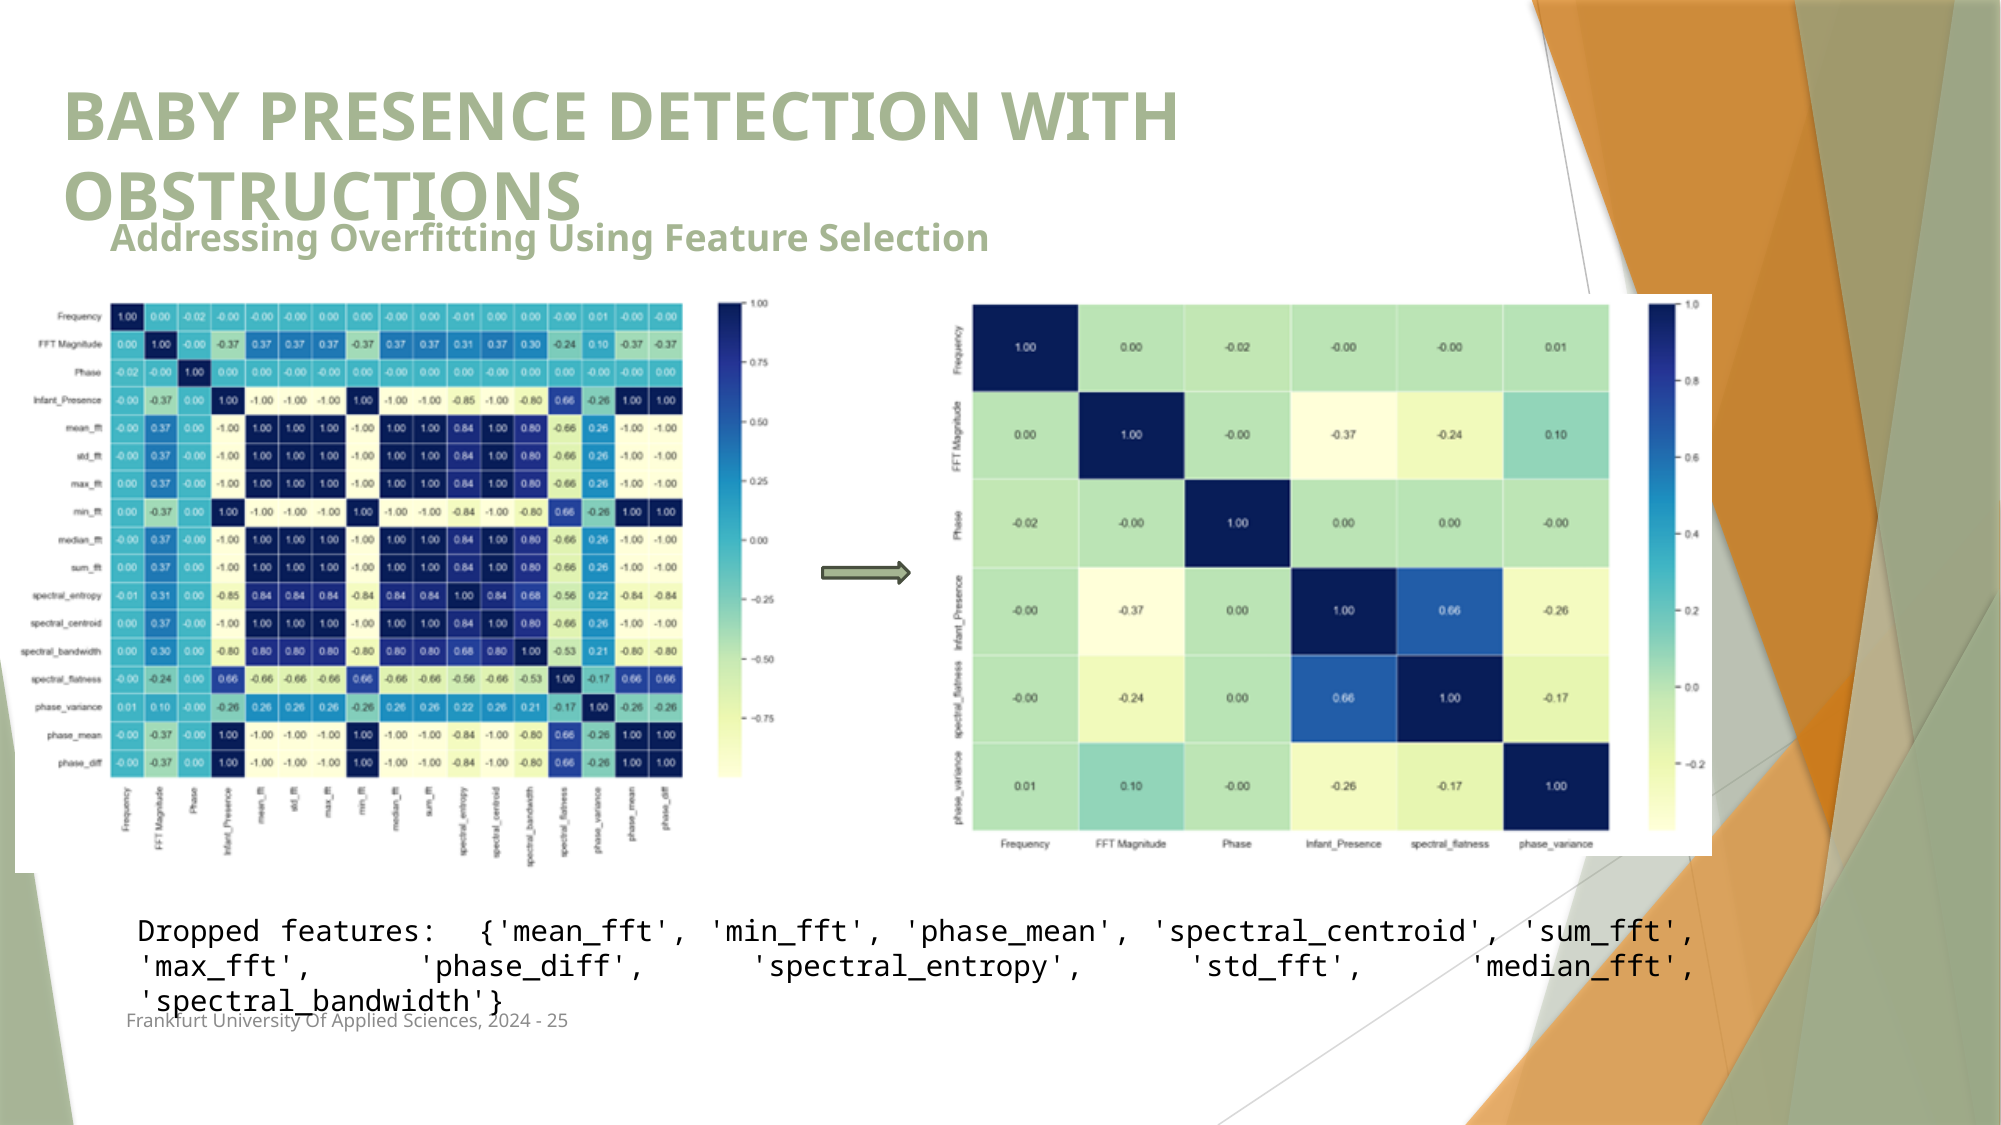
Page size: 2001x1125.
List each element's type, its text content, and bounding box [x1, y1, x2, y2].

text_box Dropped features: {'mean_fft', 'min_fft', 'phase_mean', 'spectral_centroid', 'sum_fft', 'max_fft', 'phase_diff', 'spectral_entropy', 'std_fft', 'median_fft', 'spectral_bandwidth'} [122, 904, 1712, 1025]
title BABY PRESENCE DETECTION WITH OBSTRUCTIONS [48, 66, 1625, 284]
footer Frankfurt University Of Applied Sciences, 2024 - 25 [111, 991, 1145, 1051]
picture [946, 293, 1712, 856]
text_box Addressing Overfitting Using Feature Selection [95, 206, 1506, 919]
text_box [821, 560, 911, 585]
picture [14, 293, 780, 874]
